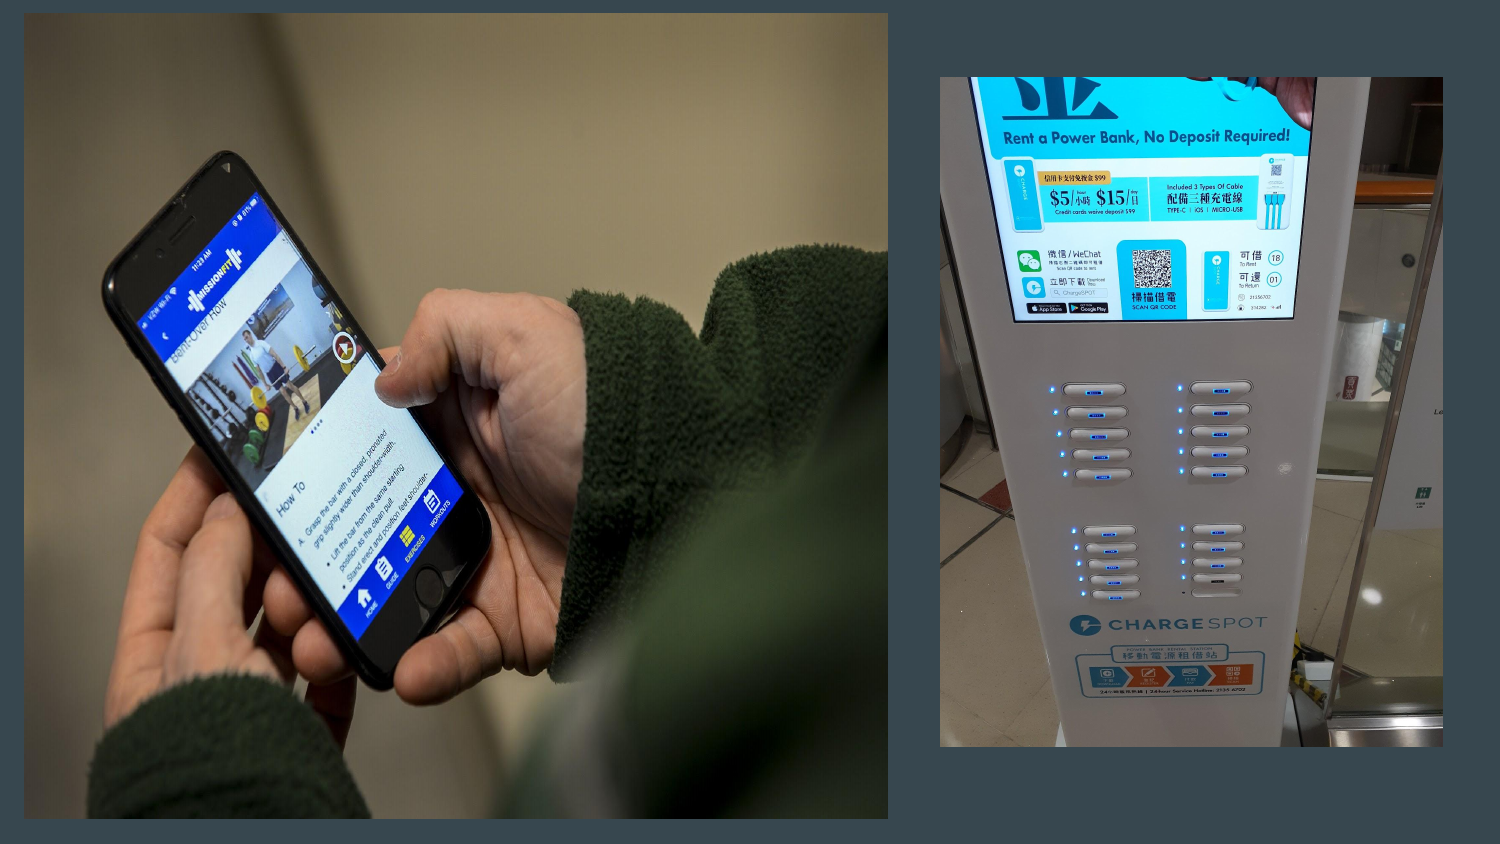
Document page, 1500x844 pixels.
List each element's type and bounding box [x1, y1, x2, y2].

picture [1004, 131, 1011, 142]
picture [999, 76, 1014, 87]
picture [940, 76, 1443, 747]
picture [24, 12, 888, 819]
